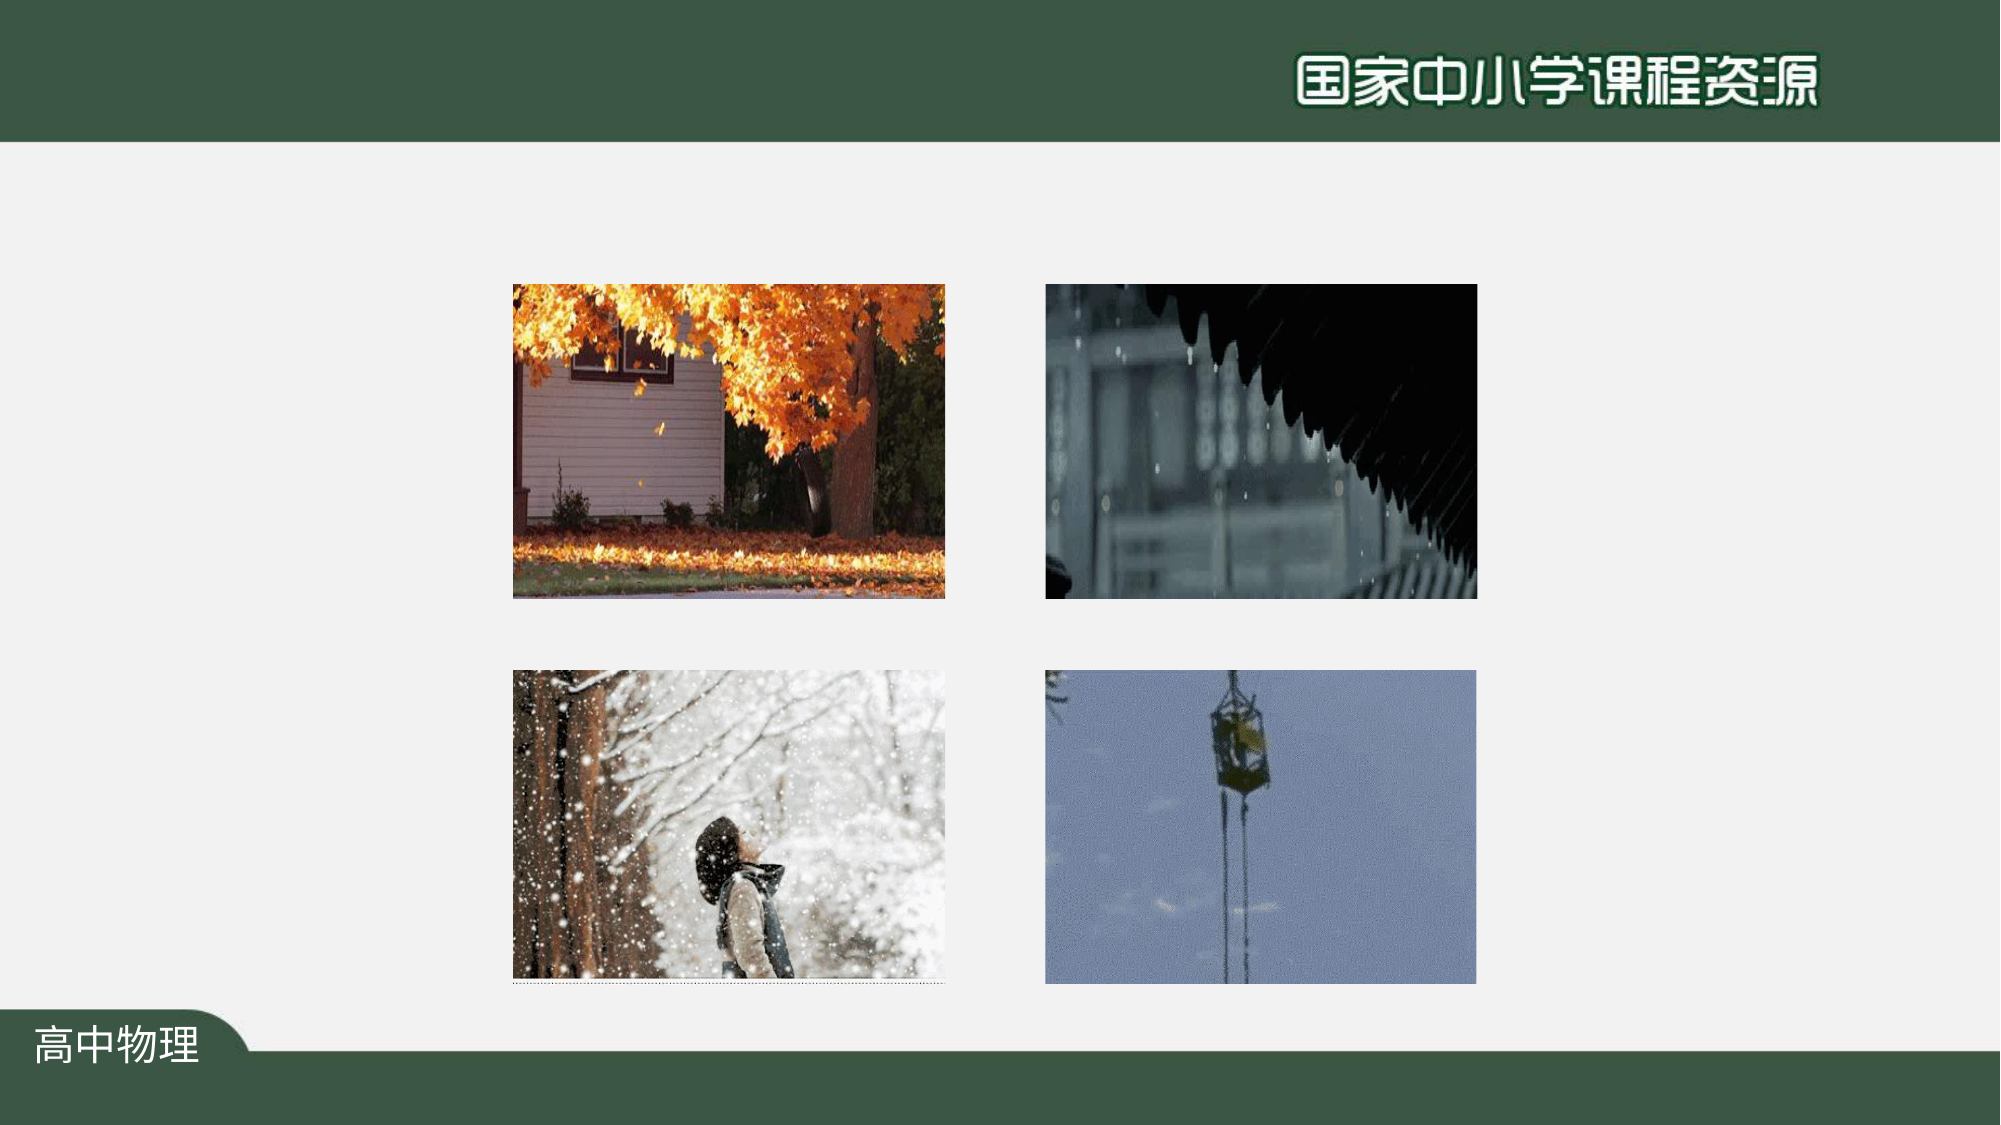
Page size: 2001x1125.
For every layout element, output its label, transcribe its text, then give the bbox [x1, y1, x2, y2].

text_box [1045, 670, 1477, 984]
text_box [513, 284, 946, 599]
picture [0, 0, 2000, 1125]
footer 高中物理 [31, 1013, 202, 1125]
text_box [513, 670, 946, 985]
text_box [1045, 284, 1478, 599]
